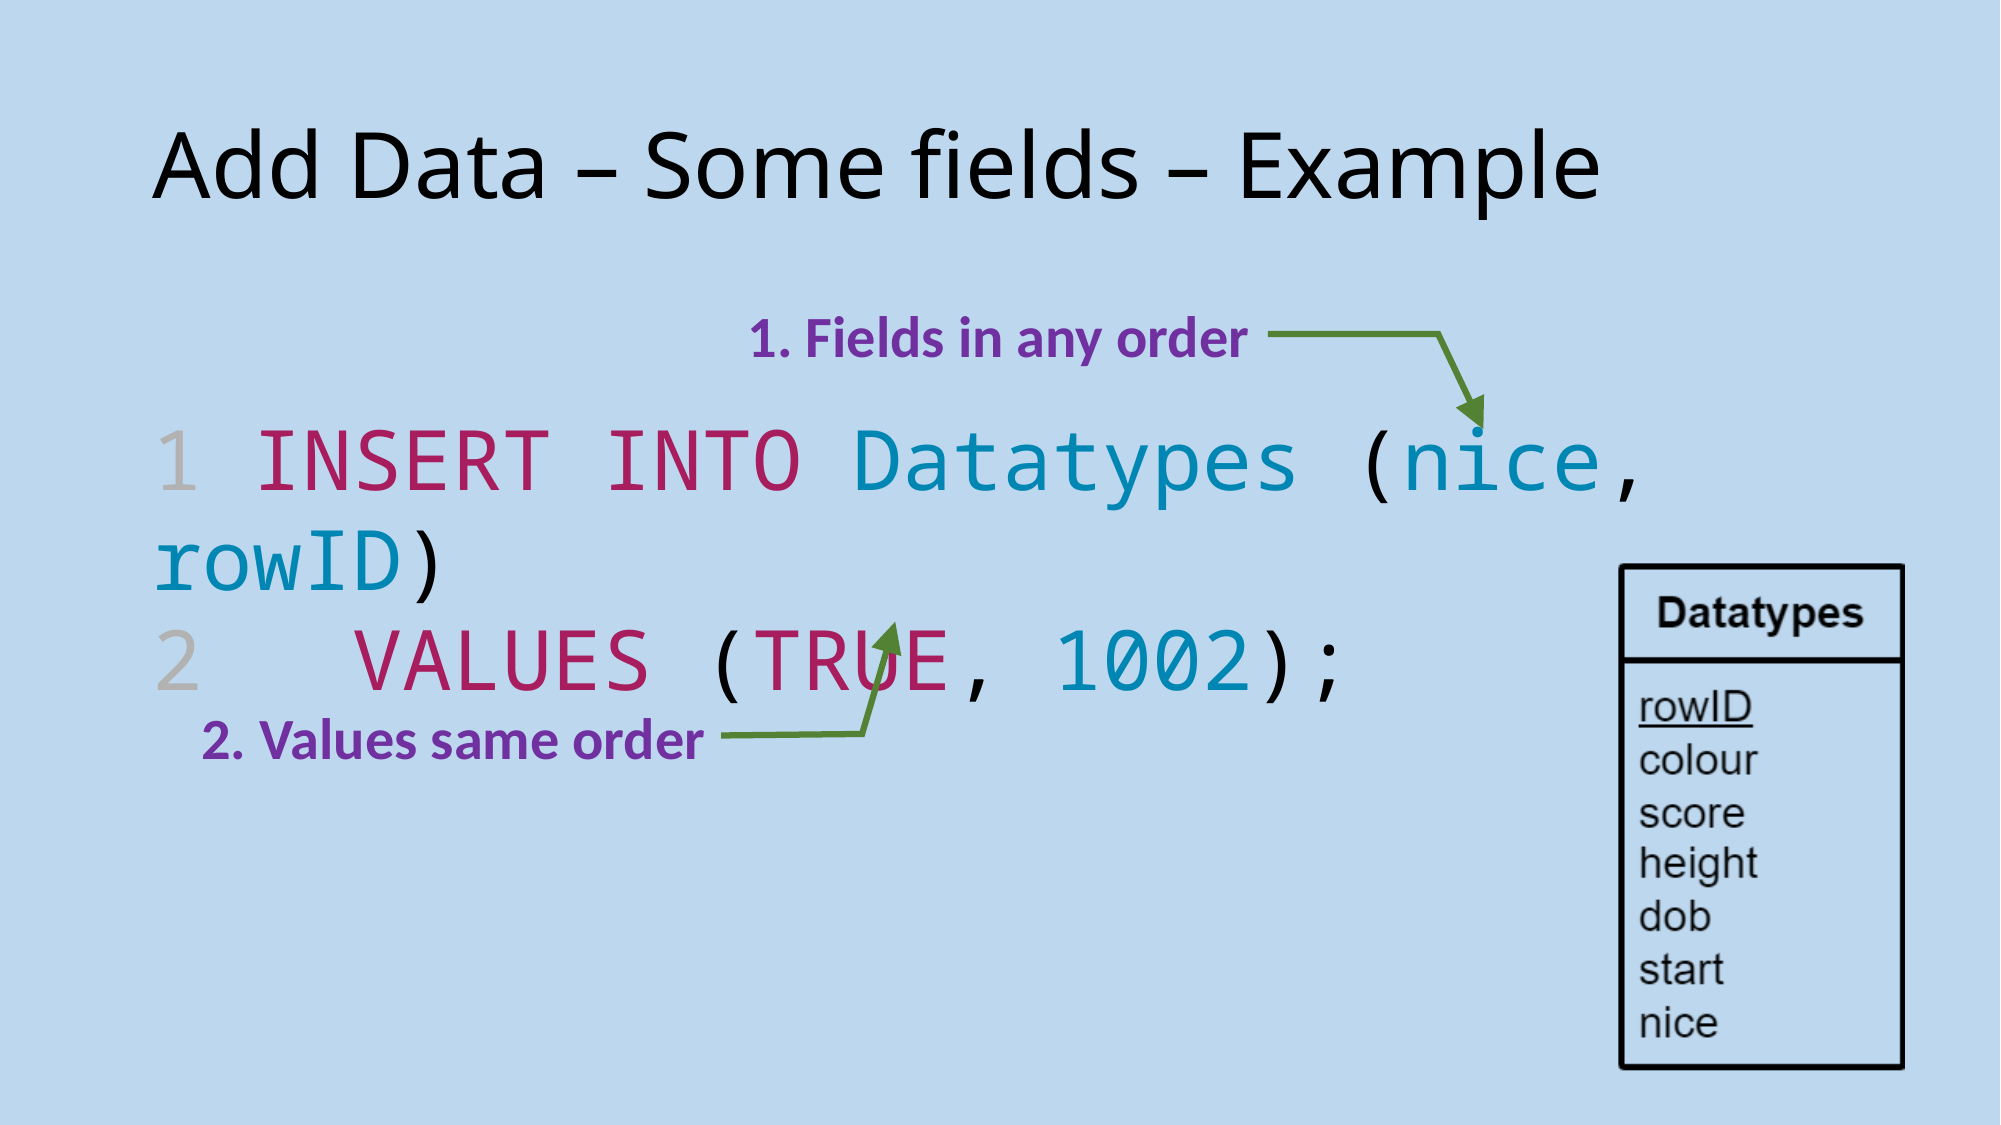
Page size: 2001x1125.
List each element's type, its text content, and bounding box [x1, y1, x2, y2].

title Add Data – Some fields – Example [137, 59, 1863, 278]
text_box 2. Values same order [158, 666, 720, 807]
list 1 INSERT INTO Datatypes (nice, rowID) 2 VALUES (TRUE, 1002); [137, 299, 1905, 1014]
text_box 1. Fields in any order [1267, 332, 1484, 430]
text_box 1. Fields in any order [701, 263, 1264, 405]
text_box 2. Values same order [721, 621, 900, 737]
picture [1617, 562, 1905, 1094]
